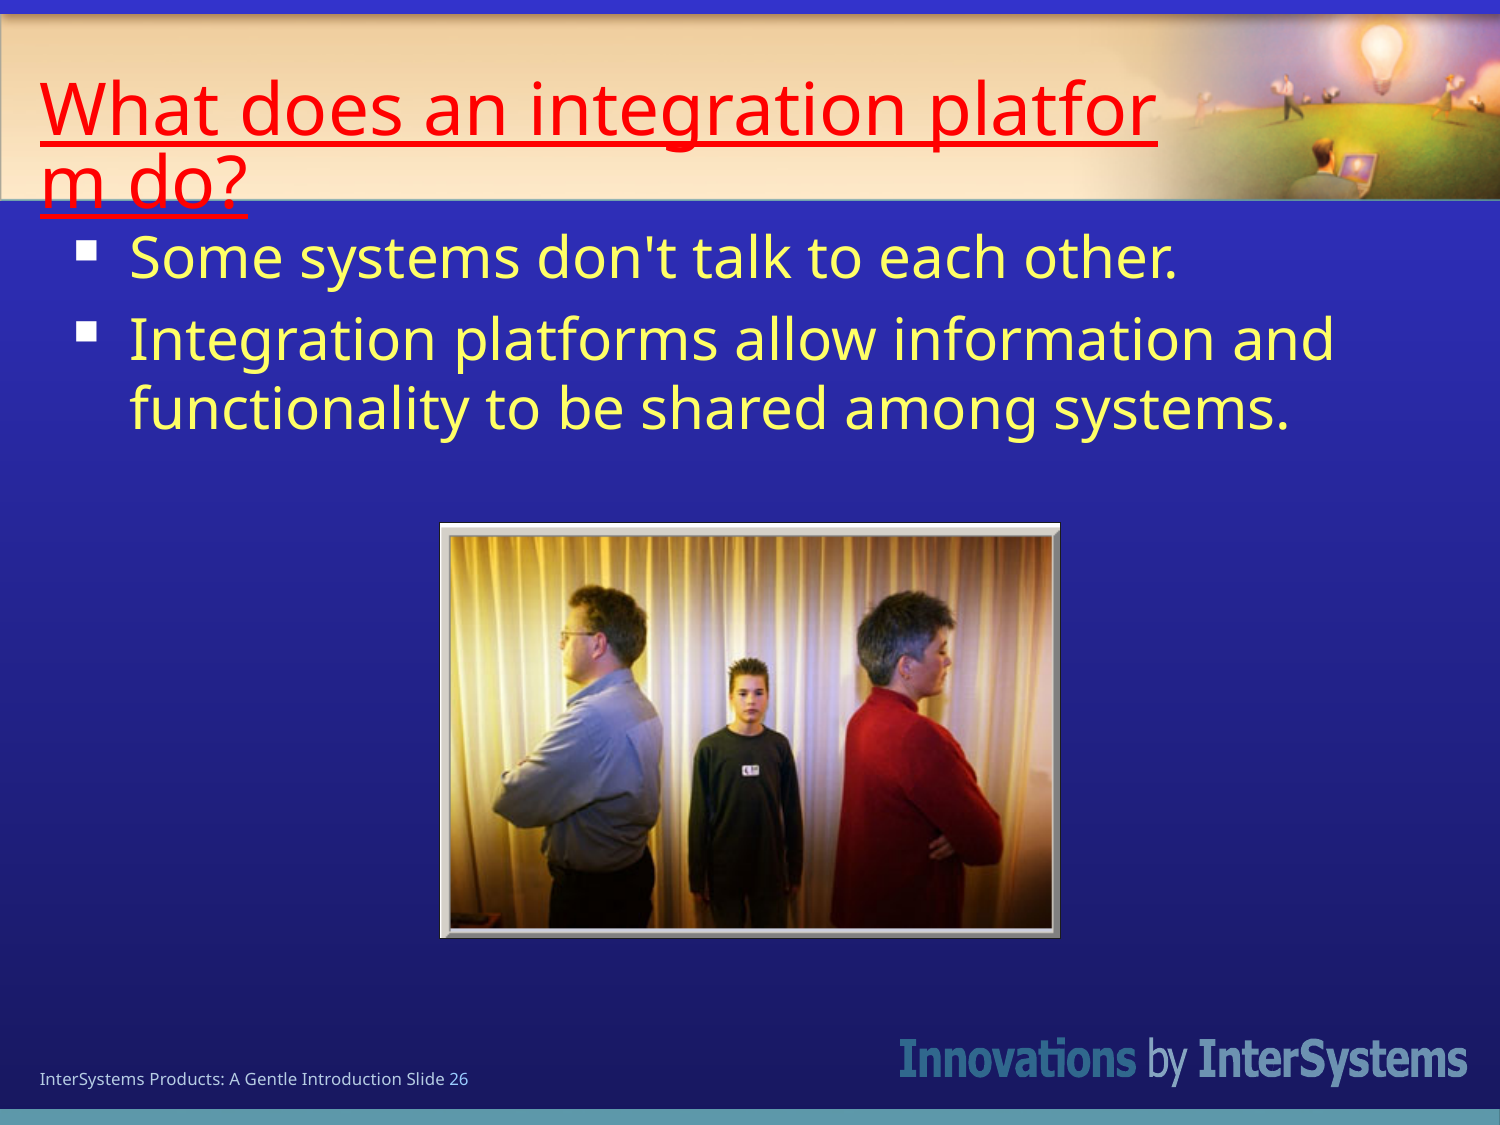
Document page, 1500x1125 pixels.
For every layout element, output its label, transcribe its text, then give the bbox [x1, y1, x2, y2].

picture [0, 14, 1500, 201]
picture [0, 1109, 1500, 1125]
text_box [440, 523, 1060, 938]
list Some systems don't talk to each other. Integration platforms allow information and functionality to be shared among systems. [58, 212, 1425, 988]
title What does an integration platform do? [24, 24, 1240, 200]
